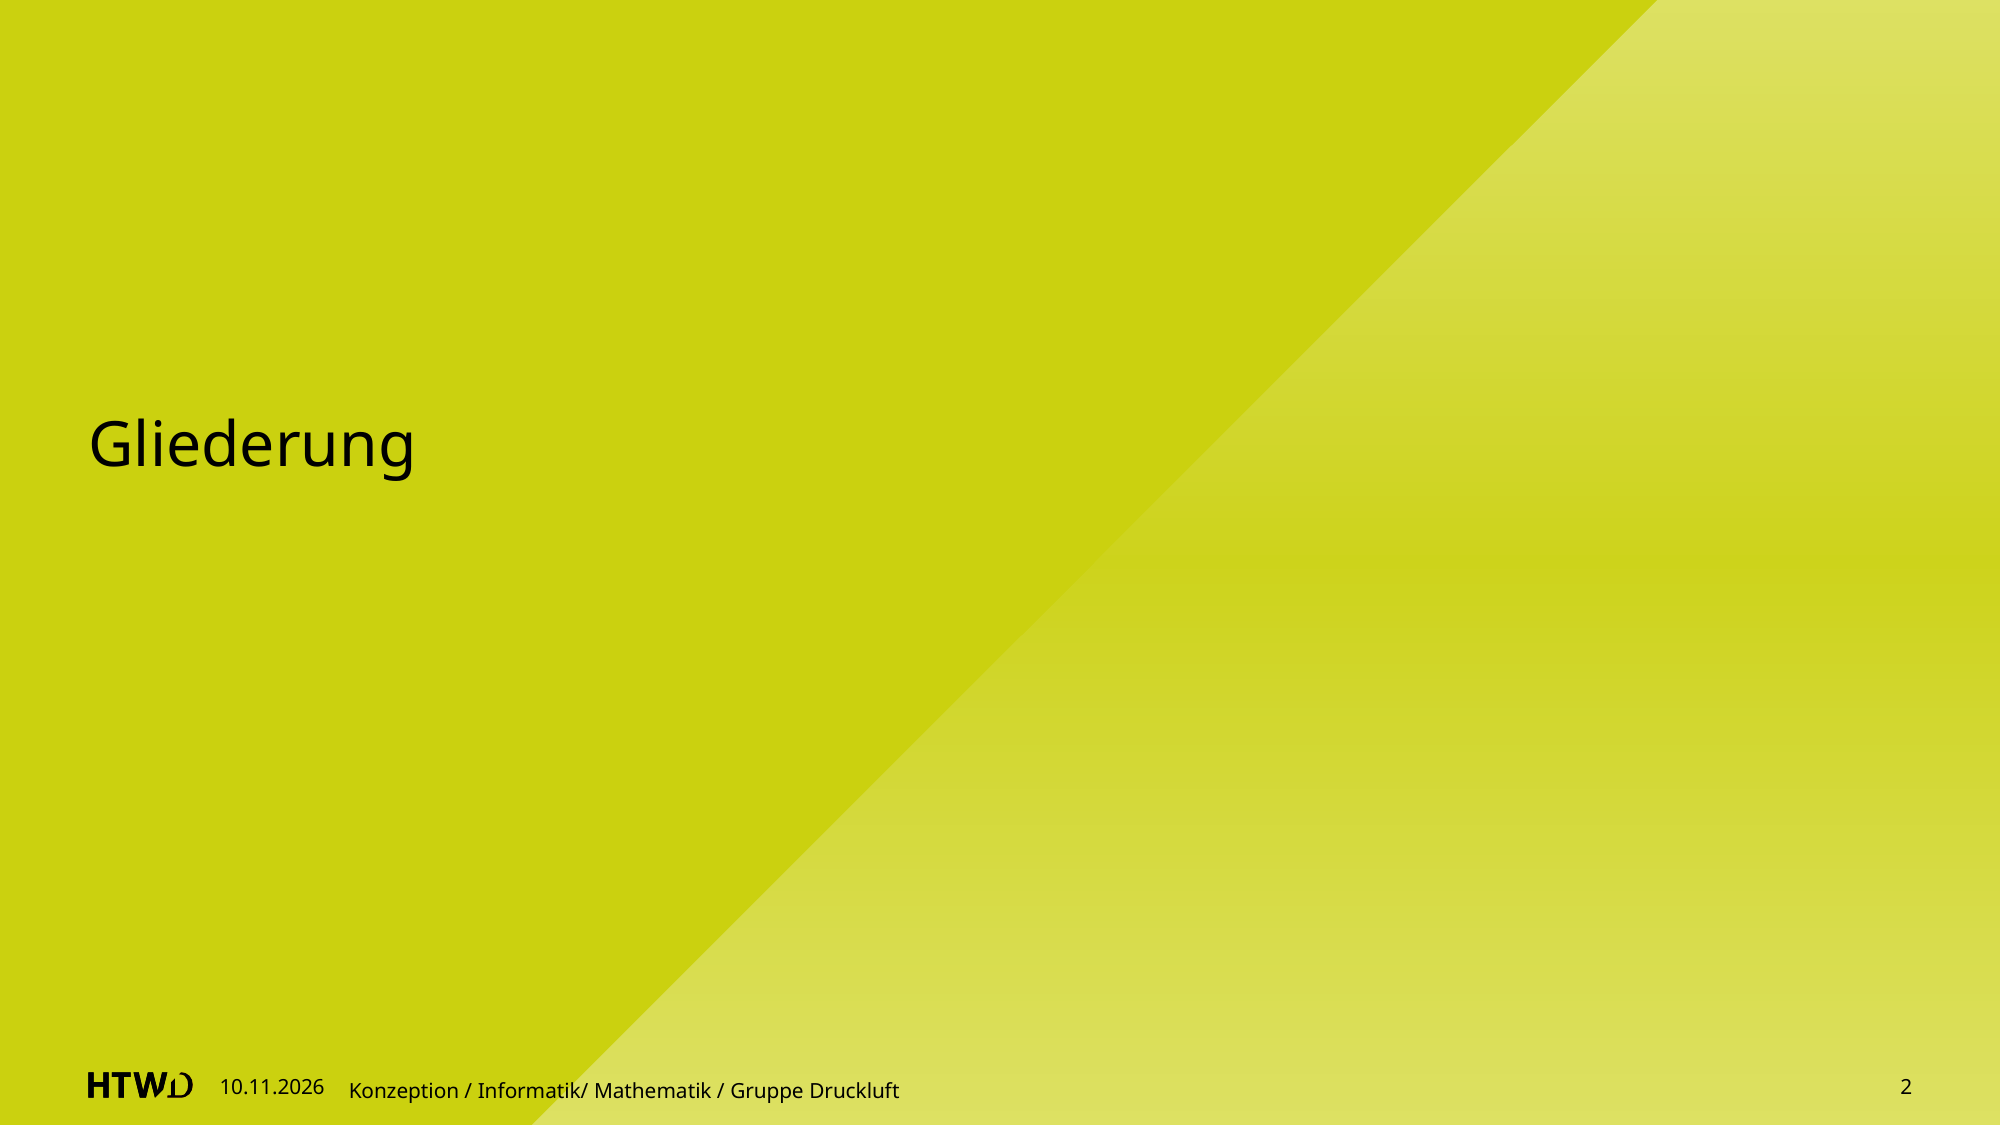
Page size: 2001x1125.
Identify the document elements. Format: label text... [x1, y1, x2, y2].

footer Konzeption / Informatik/ Mathematik / Gruppe Druckluft [348, 1072, 1767, 1103]
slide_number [210, 1072, 335, 1103]
slide_number 2 [1823, 1072, 1913, 1103]
title Gliederung [88, 403, 993, 670]
